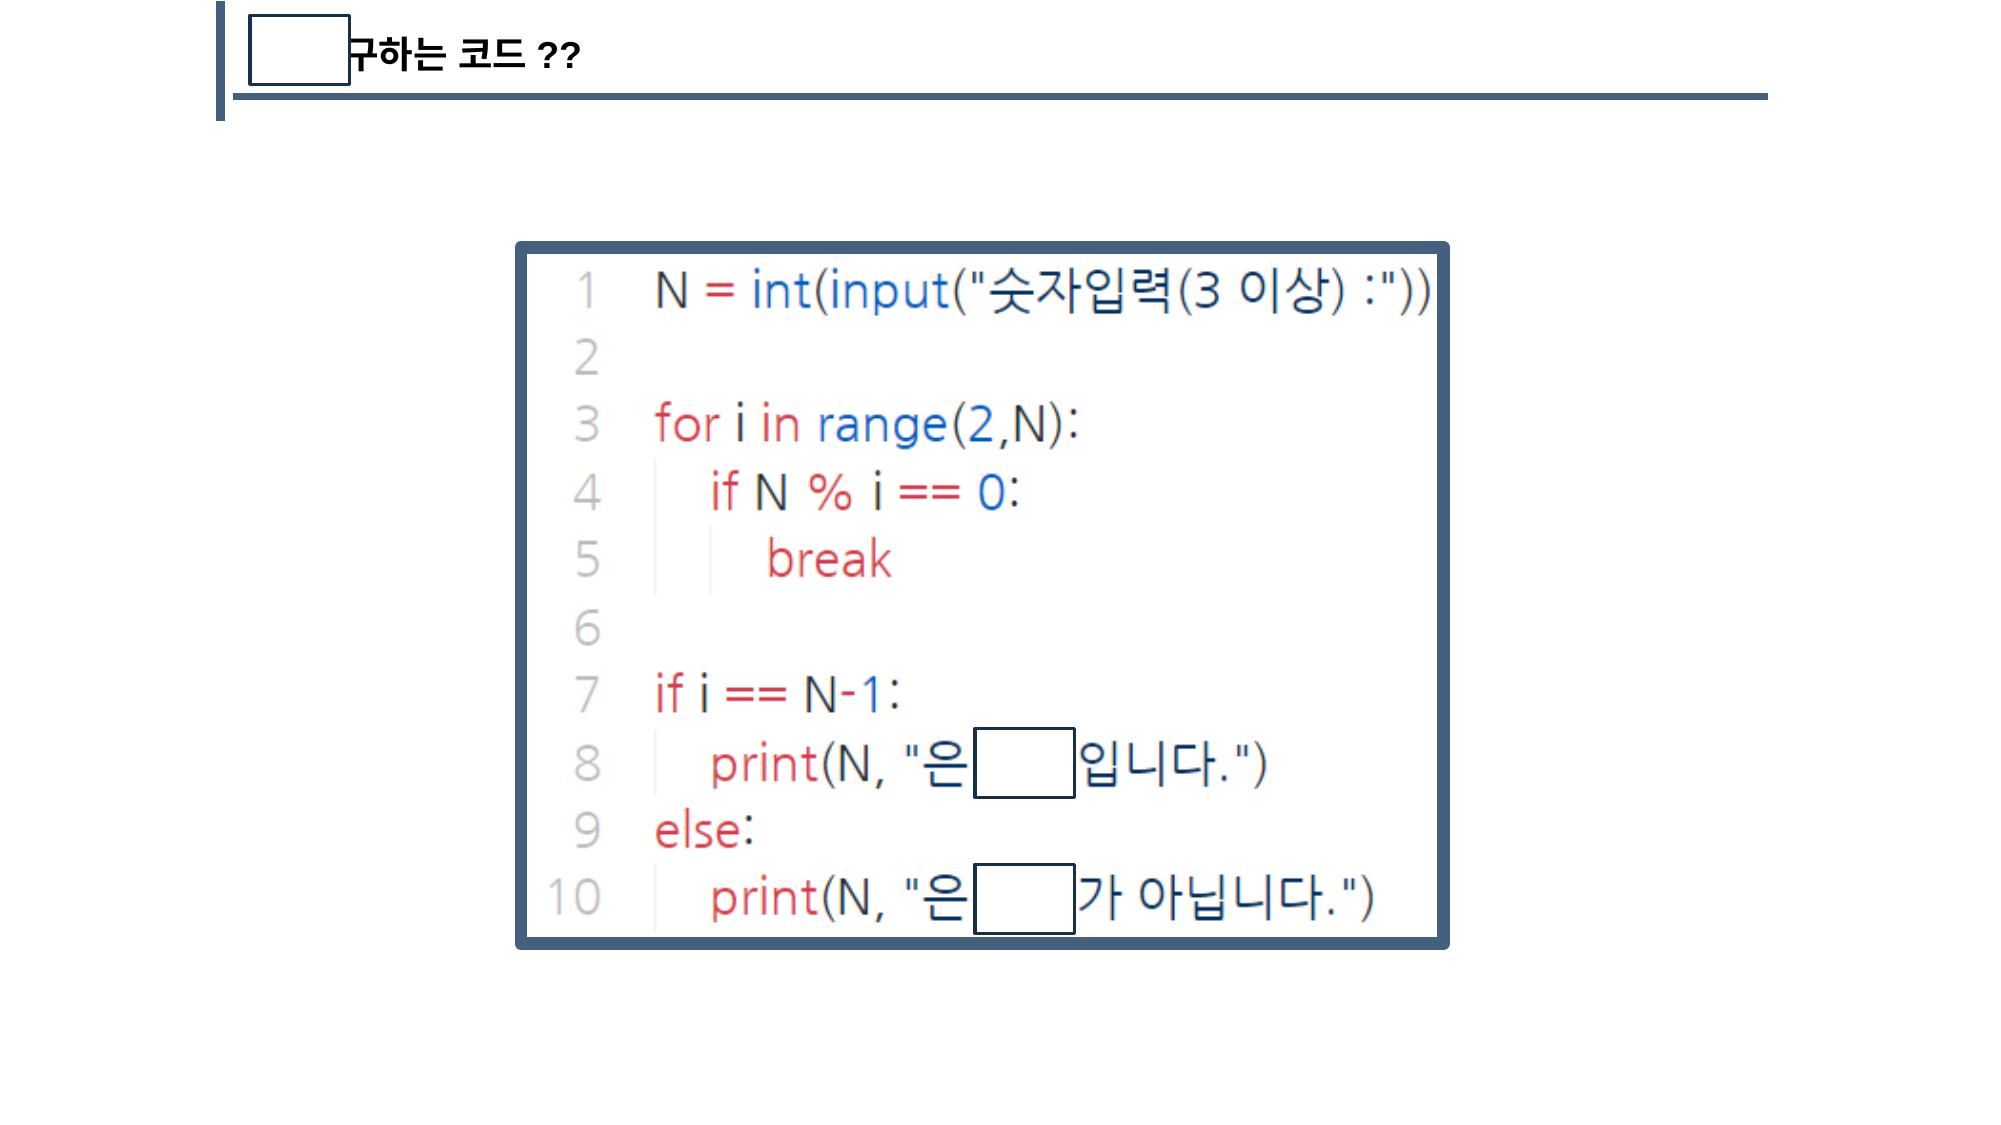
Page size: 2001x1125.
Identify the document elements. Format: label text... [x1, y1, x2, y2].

text_box [248, 14, 351, 86]
text_box 소수 구하는 코드?? [351, 23, 600, 84]
picture [526, 253, 1438, 938]
text_box [216, 1, 225, 121]
